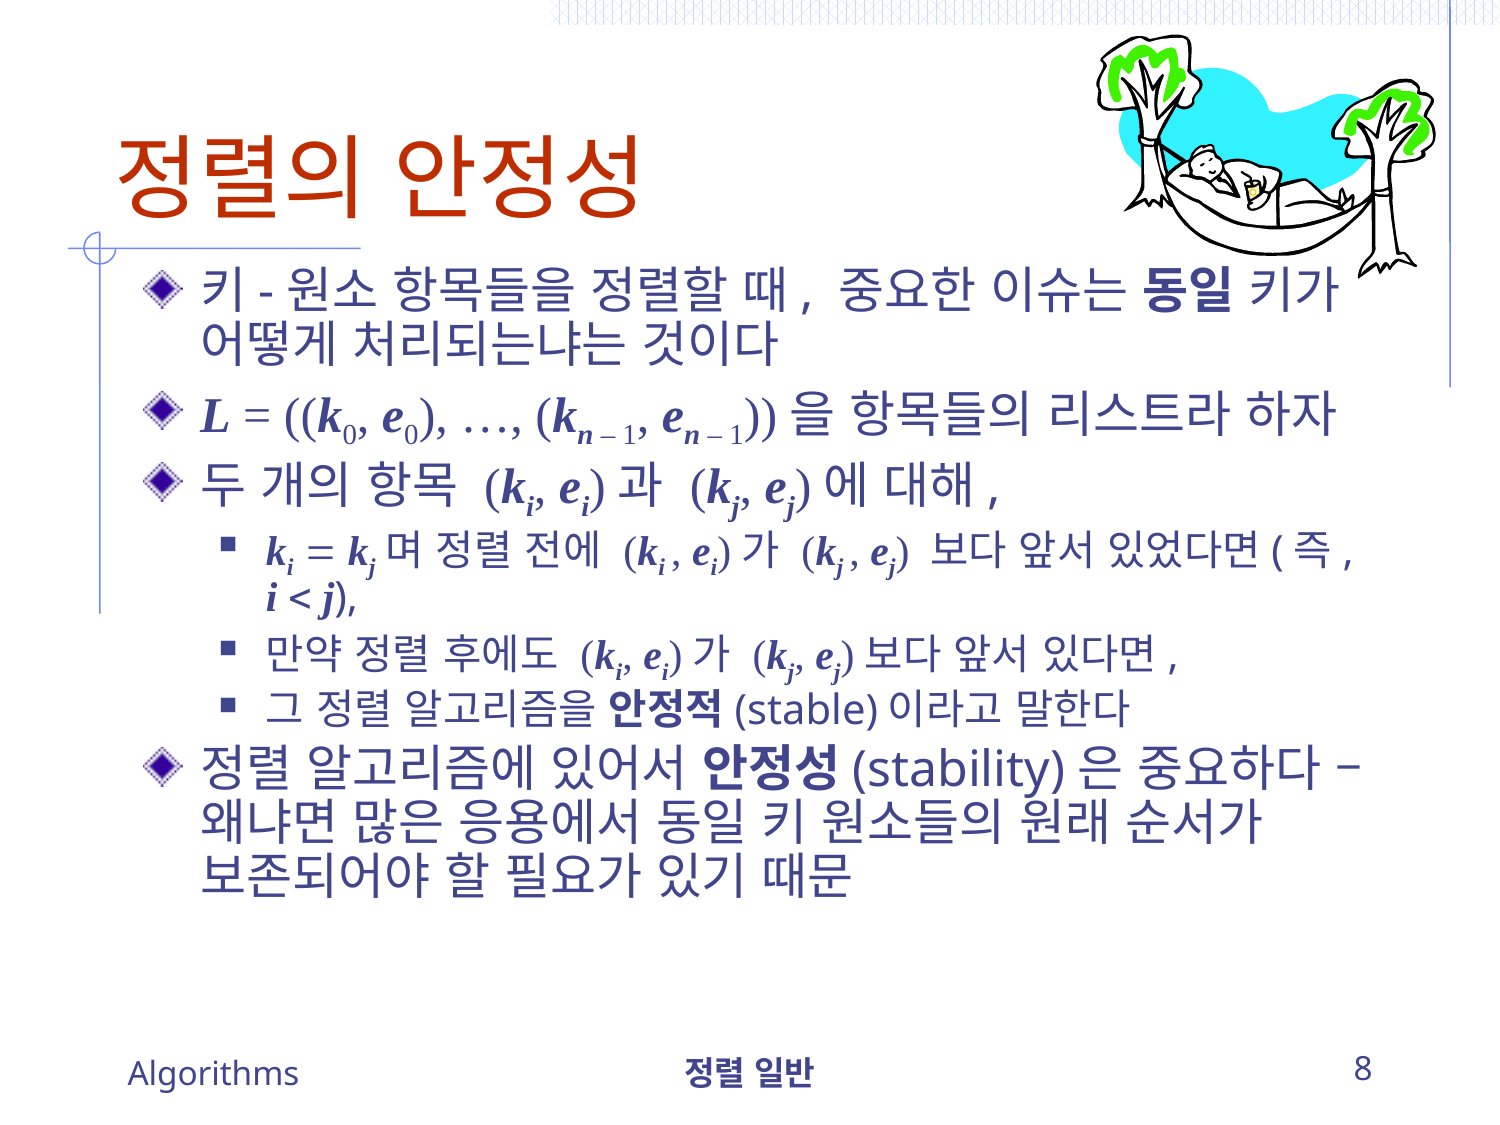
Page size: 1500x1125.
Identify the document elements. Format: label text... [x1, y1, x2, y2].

picture [143, 747, 183, 787]
picture [143, 462, 183, 502]
slide_number 8 [1074, 1024, 1388, 1101]
picture [143, 270, 183, 309]
list 키-원소 항목들을 정렬할 때, 중요한 이슈는 동일 키가 어떻게 처리되는냐는 것이다 L = ((k0, e0), …, (kn – 1, en – 1))을 항목들의 리스트라 하자 두 개의 항목 (ki, ei)과 (kj, ej)에 대해, ki  kj며 정렬 전에 (ki , ei)가 (kj , ej) 보다 앞서 있었다면(즉, i  j), 만약 정렬 후에도 (ki, ei)가 (kj, ej)보다 앞서 있다면, 그 정렬 알고리즘을 안정적(stable)이라고 말한다 정렬 알고리즘에 있어서 안정성(stability)은 중요하다 – 왜냐면 많은 응용에서 동일 키 원소들의 원래 순서가 보존되어야 할 필요가 있기 때문 [128, 257, 1384, 997]
picture [143, 391, 183, 430]
slide_number Algorithms [112, 1024, 469, 1101]
title 정렬의 안정성 [99, 49, 1087, 238]
picture [1092, 30, 1437, 280]
footer 정렬 일반 [512, 1024, 988, 1101]
